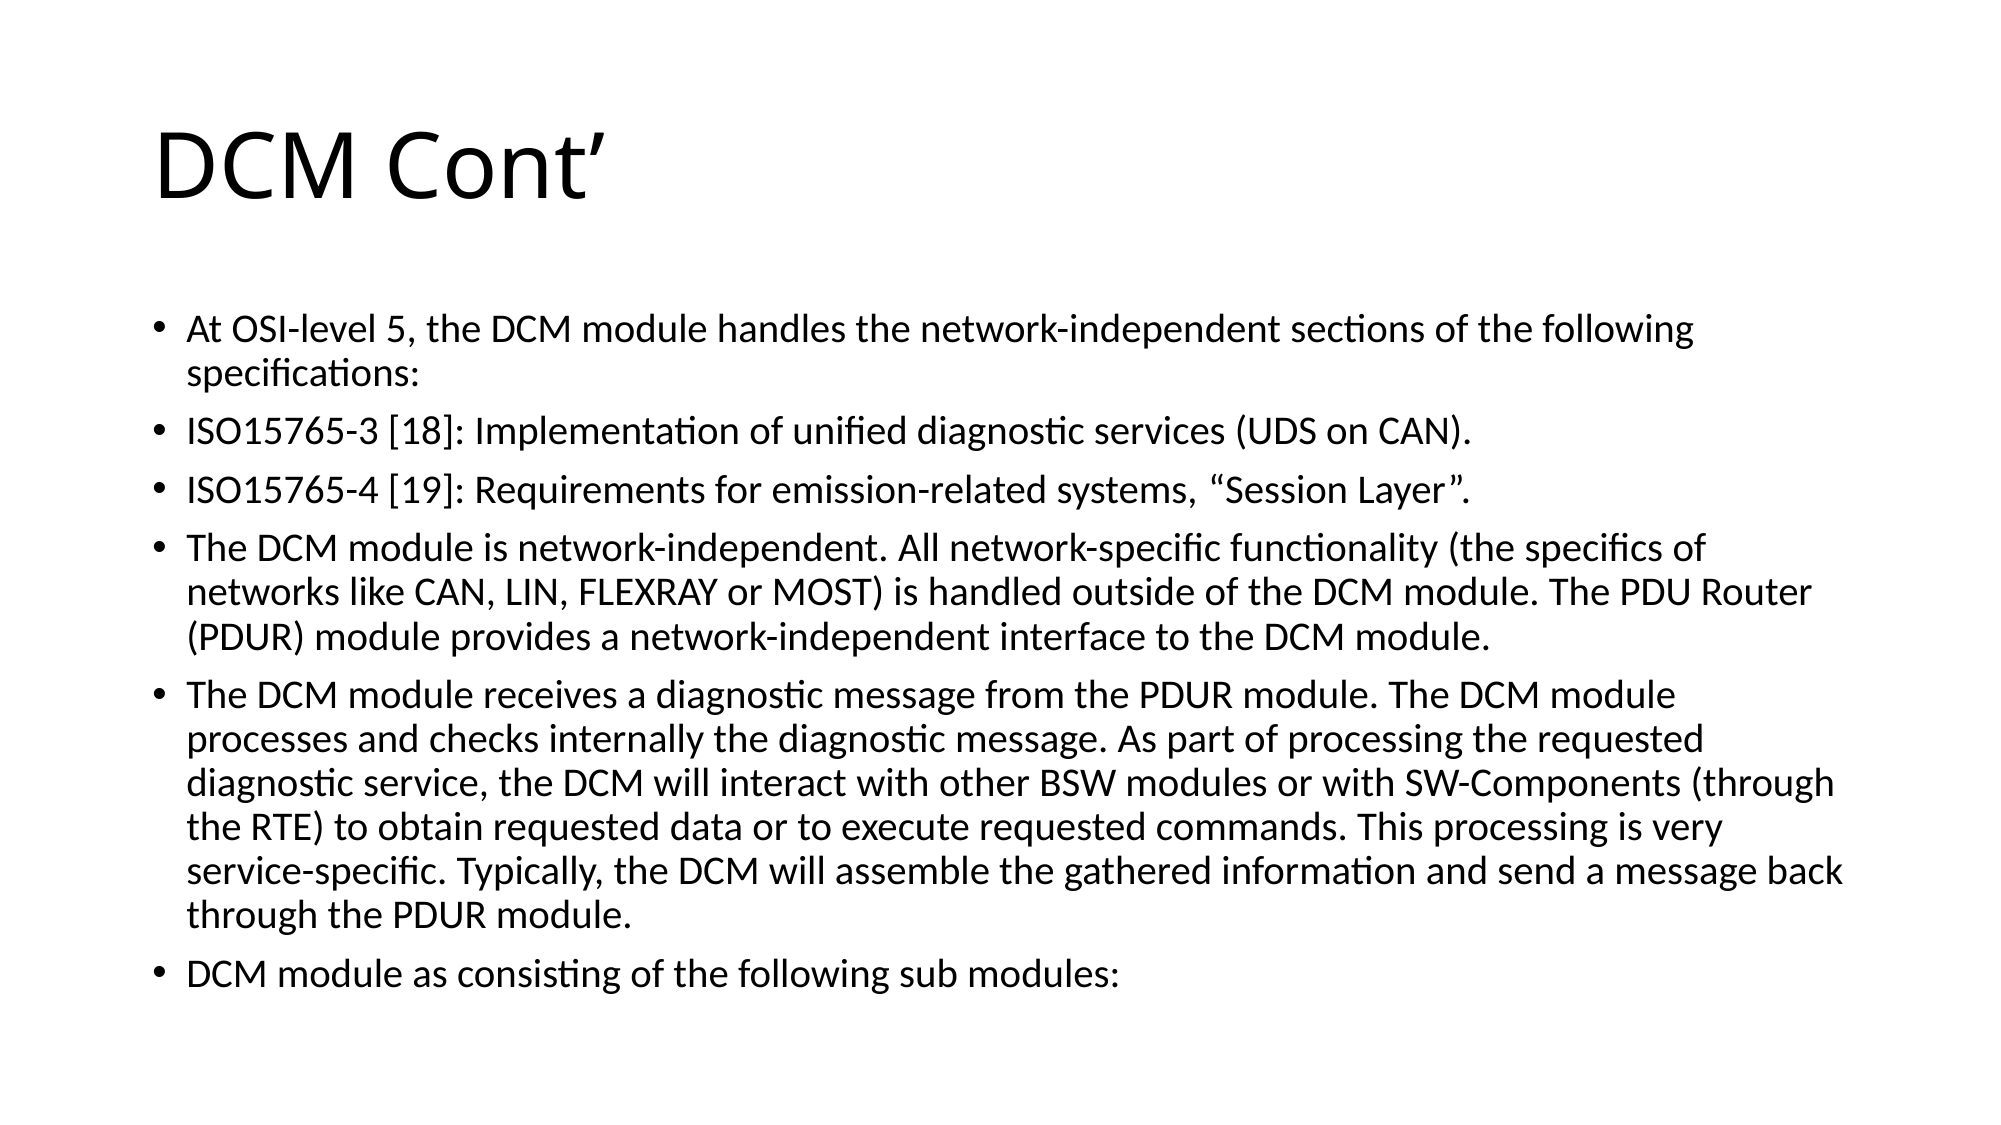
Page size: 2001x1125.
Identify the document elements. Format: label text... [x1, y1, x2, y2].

list At OSI-level 5, the DCM module handles the network-independent sections of the following specifications: ISO15765-3 [18]: Implementation of unified diagnostic services (UDS on CAN). ISO15765-4 [19]: Requirements for emission-related systems, “Session Layer”. The DCM module is network-independent. All network-specific functionality (the specifics of networks like CAN, LIN, FLEXRAY or MOST) is handled outside of the DCM module. The PDU Router (PDUR) module provides a network-independent interface to the DCM module. The DCM module receives a diagnostic message from the PDUR module. The DCM module processes and checks internally the diagnostic message. As part of processing the requested diagnostic service, the DCM will interact with other BSW modules or with SW-Components (through the RTE) to obtain requested data or to execute requested commands. This processing is very service-specific. Typically, the DCM will assemble the gathered information and send a message back through the PDUR module. DCM module as consisting of the following sub modules: [137, 299, 1863, 1014]
title DCM Cont’ [137, 59, 1863, 278]
